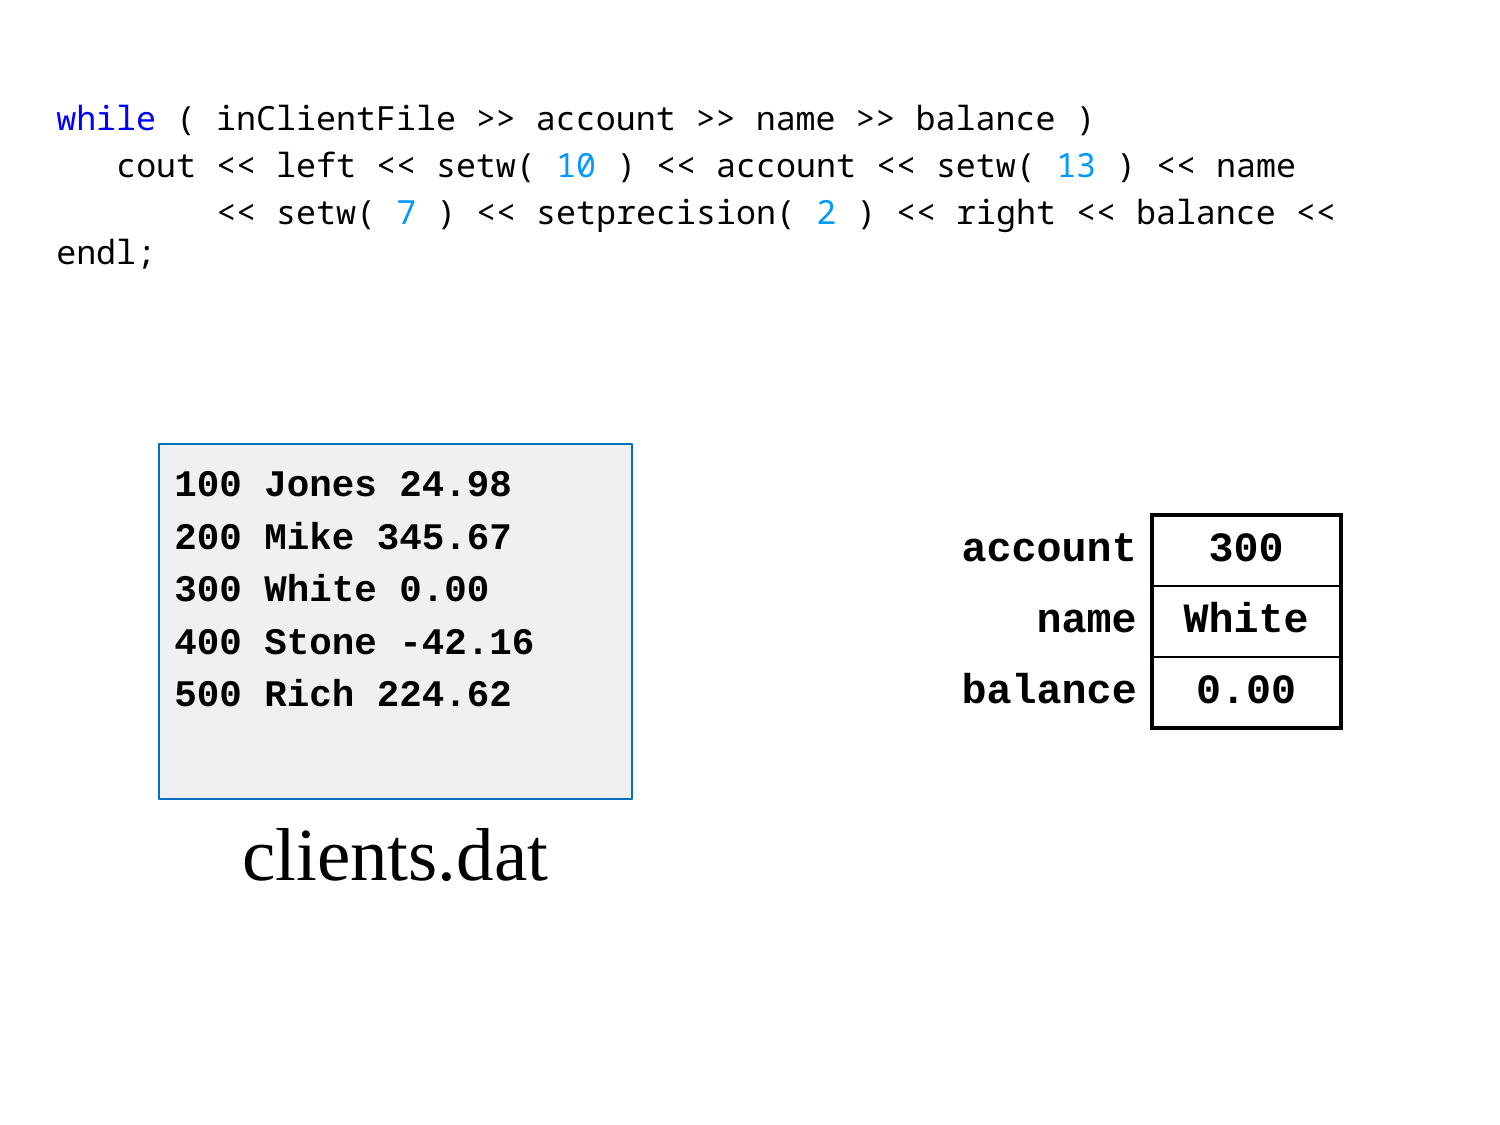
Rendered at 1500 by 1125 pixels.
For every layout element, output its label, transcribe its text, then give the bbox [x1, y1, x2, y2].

table_header 300 [1154, 517, 1339, 585]
text_box clients.dat [206, 798, 585, 917]
text_box 100 Jones 24.98 200 Mike 345.67 300 White 0.00 400 Stone -42.16 500 Rich 224.62 [159, 444, 632, 799]
table_cell 0.00 [1154, 658, 1339, 726]
table_cell White [1154, 587, 1339, 656]
table_cell balance [939, 657, 1150, 728]
table_header account [939, 515, 1150, 586]
table_cell name [939, 586, 1150, 657]
list while ( inClientFile >> account >> name >> balance ) cout << left << setw( 10 ) << account << setw( 13 ) << name << setw( 7 ) << setprecision( 2 ) << right << balance << endl; [41, 90, 1459, 350]
